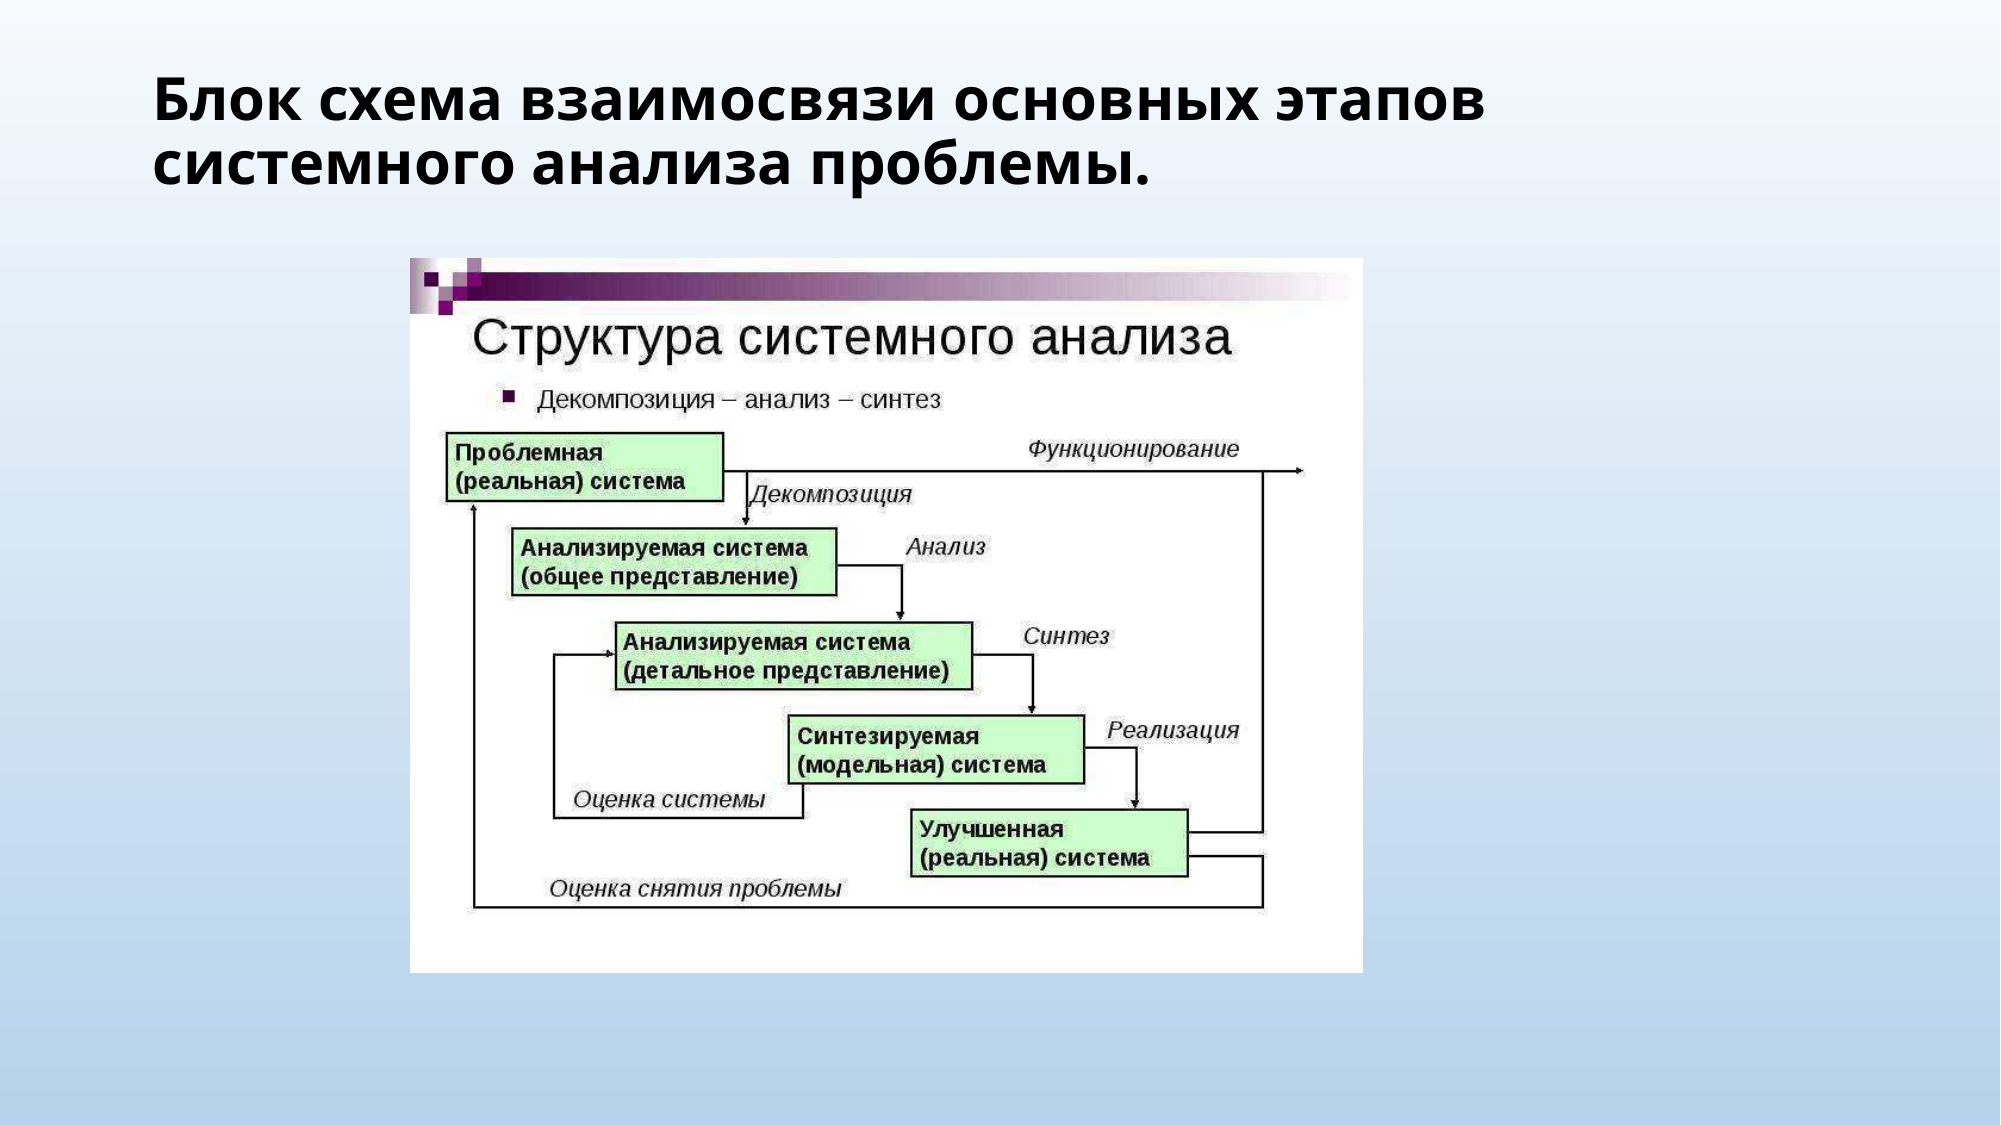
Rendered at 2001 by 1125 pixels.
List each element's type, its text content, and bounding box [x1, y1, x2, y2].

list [410, 258, 1363, 973]
title Блок схема взаимосвязи основных этапов системного анализа проблемы. [137, 59, 1863, 278]
